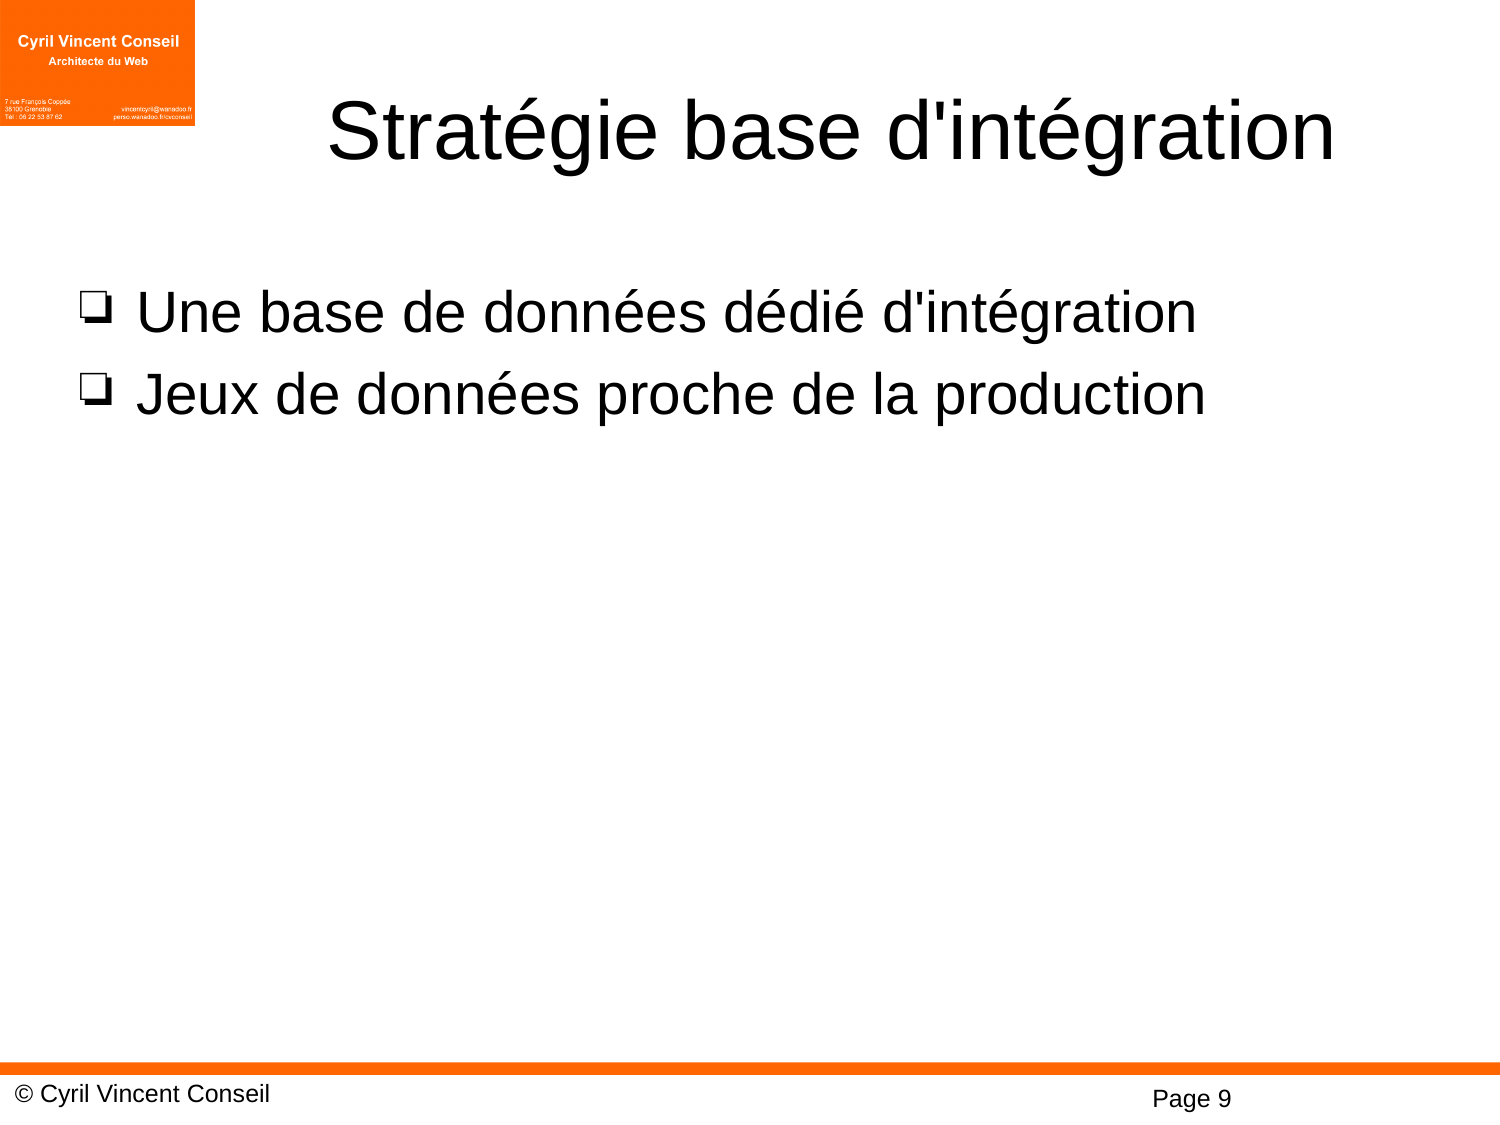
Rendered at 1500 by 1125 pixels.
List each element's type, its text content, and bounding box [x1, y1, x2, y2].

list Une base de données dédié d'intégration Jeux de données proche de la production [64, 267, 1470, 943]
title Stratégie base d'intégration [194, 32, 1470, 220]
picture [0, 0, 195, 126]
